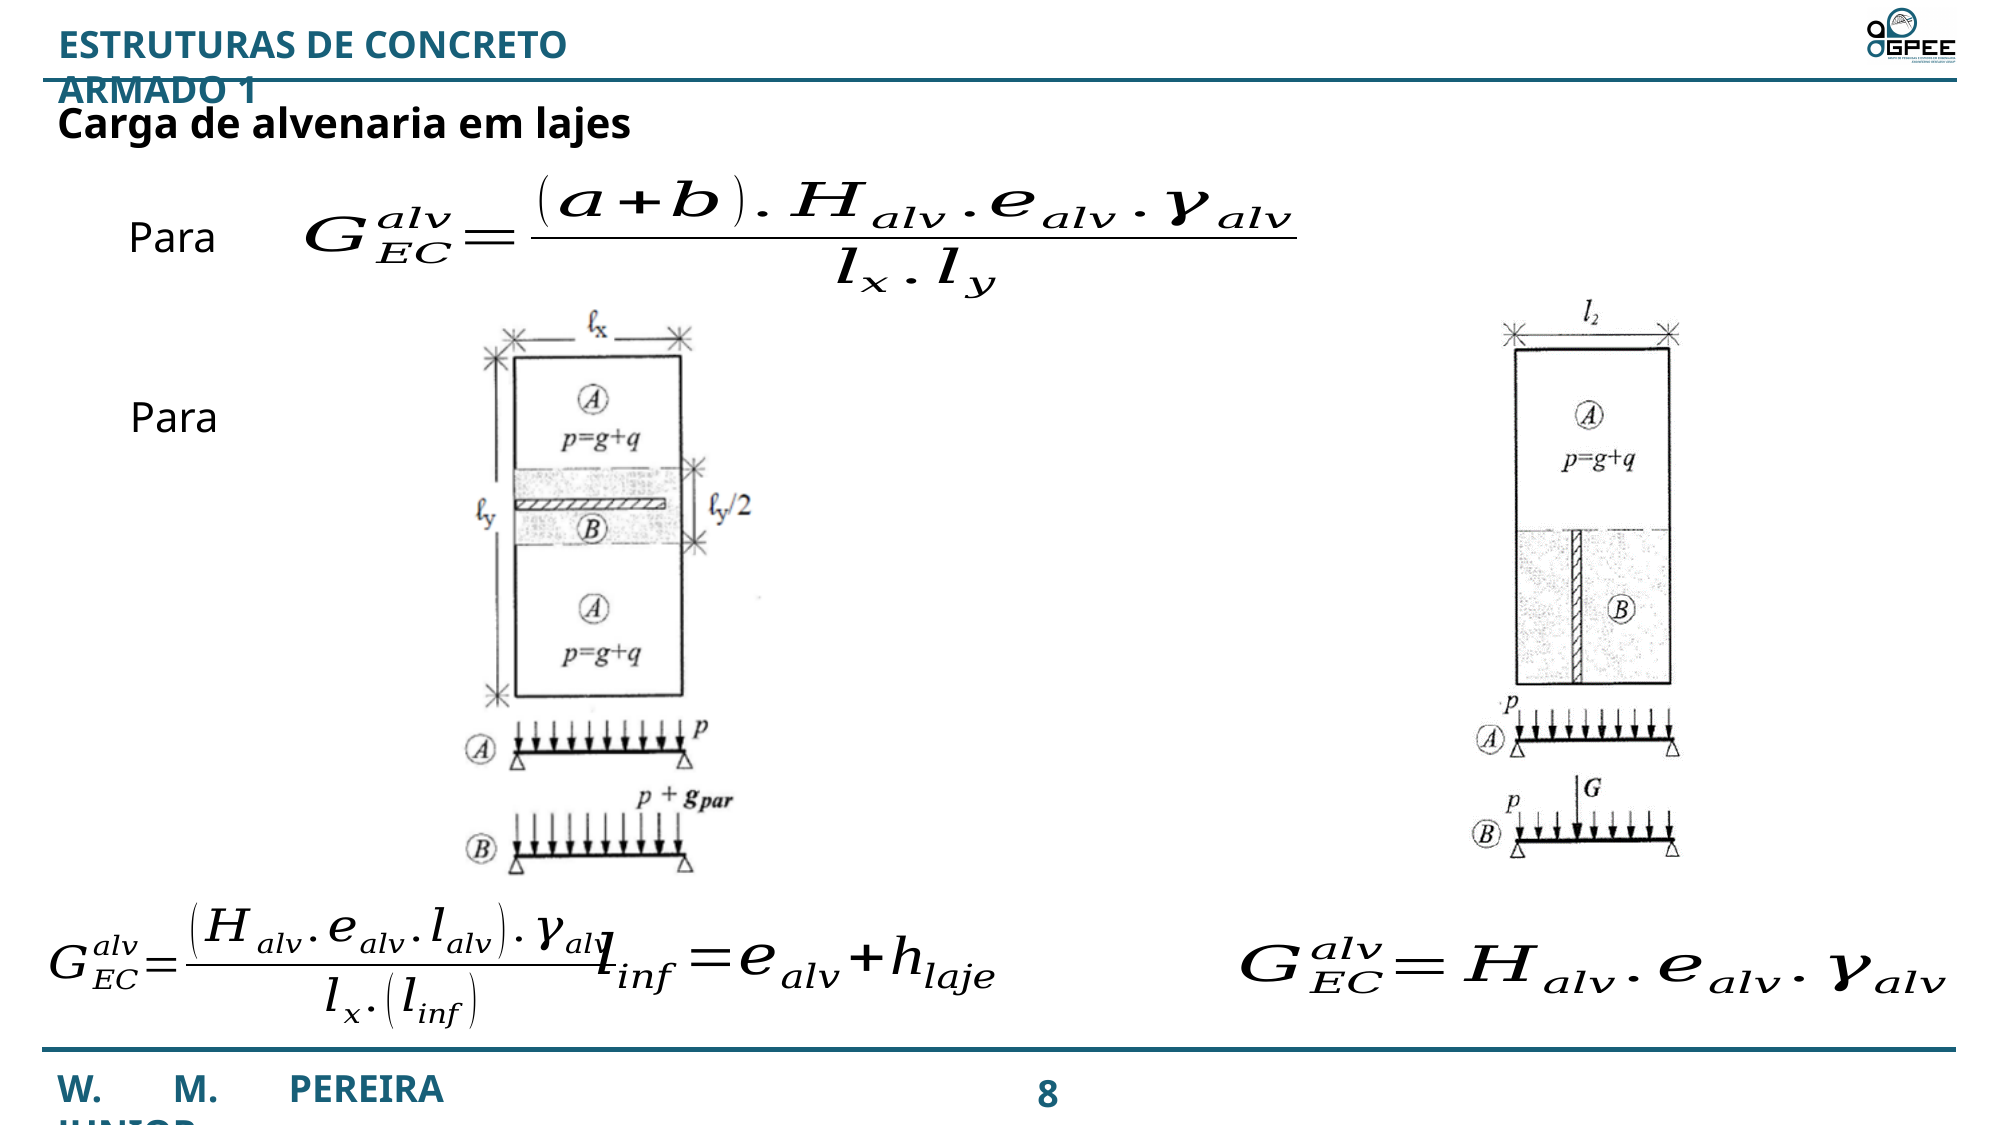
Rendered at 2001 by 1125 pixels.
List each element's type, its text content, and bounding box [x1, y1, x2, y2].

picture [1458, 285, 1687, 866]
text_box Carga de alvenaria em lajes [42, 90, 1456, 155]
picture [458, 299, 763, 877]
picture [1866, 6, 1957, 65]
text_box 8 [999, 1062, 1098, 1125]
text_box W. M. PEREIRA JUNIOR [42, 1058, 460, 1125]
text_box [710, 482, 766, 552]
text_box ESTRUTURAS DE CONCRETO ARMADO 1 [43, 13, 729, 79]
